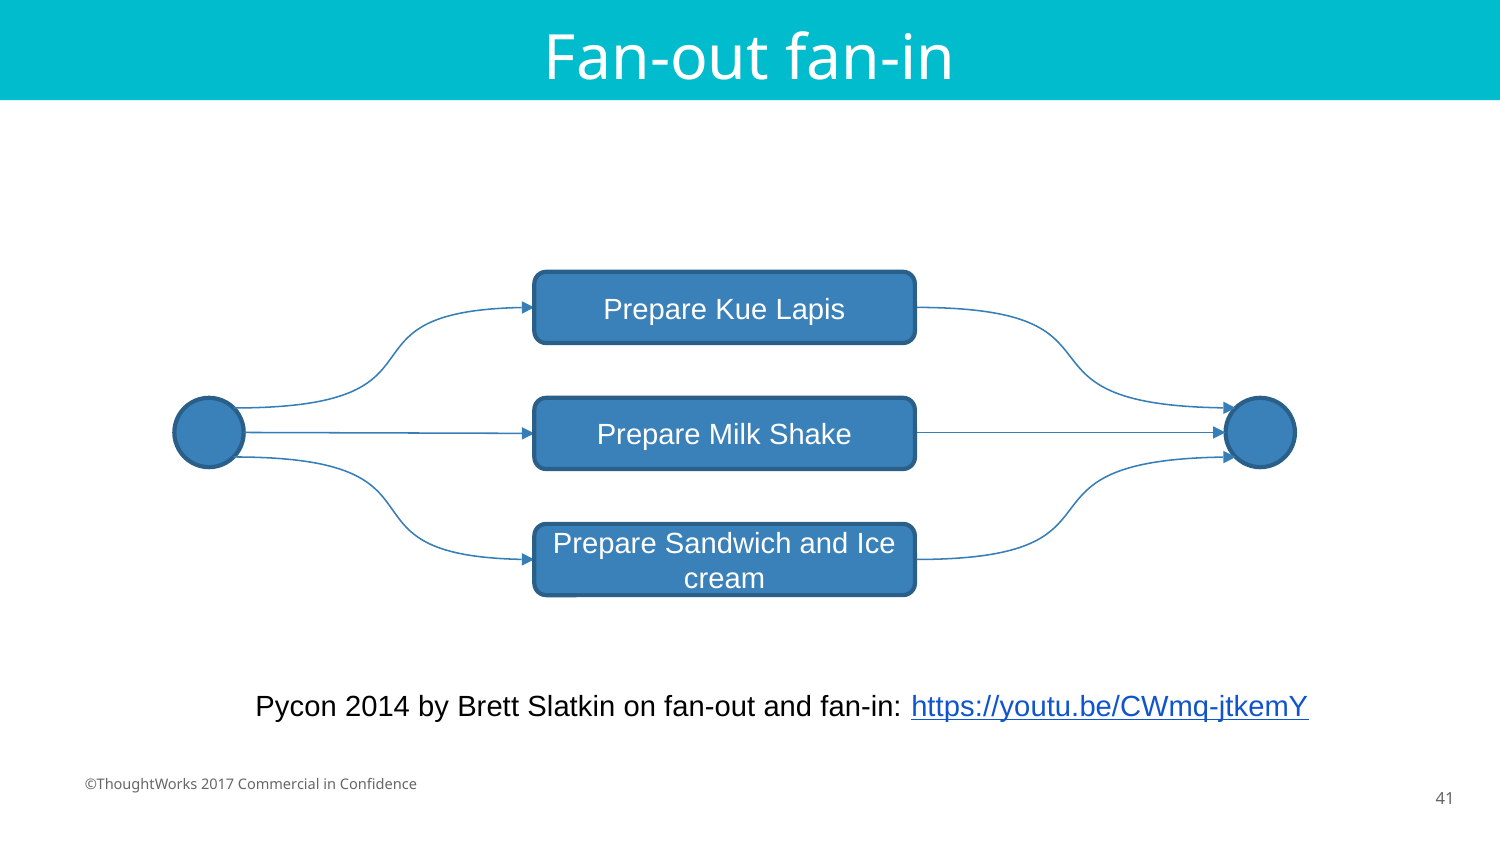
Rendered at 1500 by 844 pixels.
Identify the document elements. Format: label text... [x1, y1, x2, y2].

text_box [172, 395, 246, 470]
text_box Prepare Sandwich and Ice cream [532, 521, 918, 598]
title Fan-out fan-in [71, 8, 1429, 101]
slide_number 41 [1379, 766, 1470, 832]
text_box Prepare Milk Shake [532, 395, 918, 472]
text_box Pycon 2014 by Brett Slatkin on fan-out and fan-in: https://youtu.be/CWmq-jtkemY [240, 680, 1324, 730]
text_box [914, 307, 1236, 409]
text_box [332, 444, 436, 659]
text_box Prepare Kue Lapis [532, 269, 918, 346]
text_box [333, 207, 435, 357]
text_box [332, 357, 436, 430]
text_box [0, 0, 1500, 101]
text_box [914, 456, 1236, 560]
text_box [1223, 395, 1298, 470]
